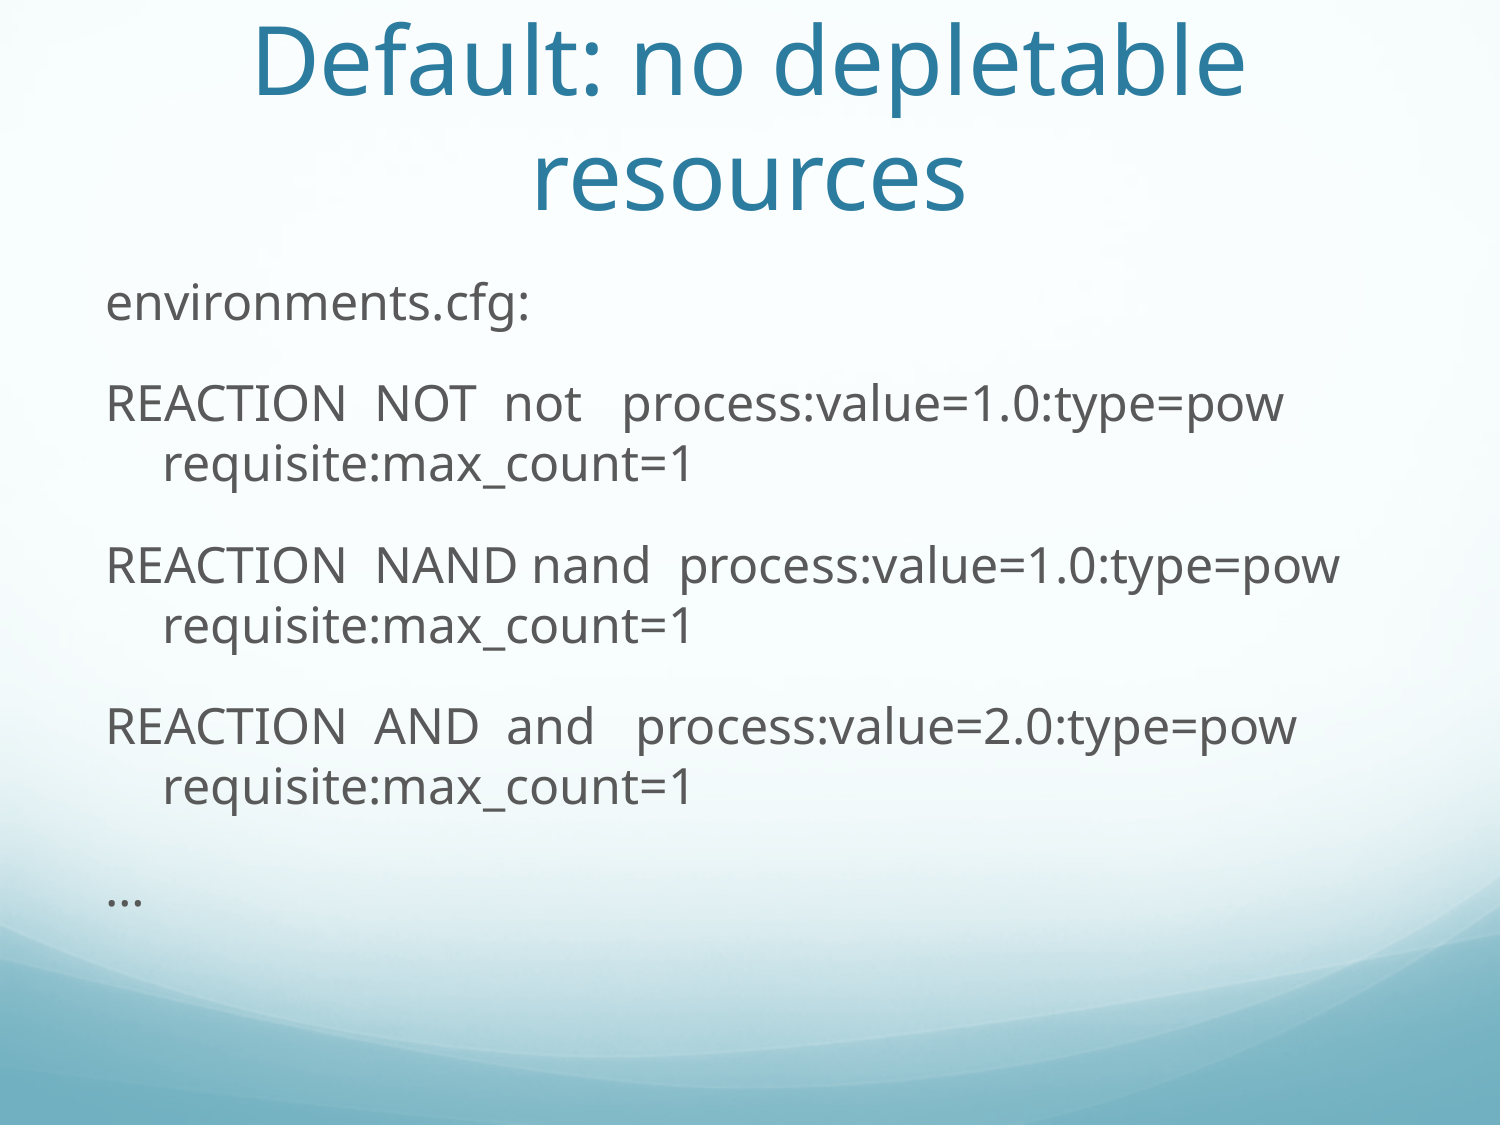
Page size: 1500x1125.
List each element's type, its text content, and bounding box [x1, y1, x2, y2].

list environments.cfg: REACTION NOT not process:value=1.0:type=pow requisite:max_count=1 REACTION NAND nand process:value=1.0:type=pow requisite:max_count=1 REACTION AND and process:value=2.0:type=pow requisite:max_count=1 … [90, 262, 1410, 975]
title Default: no depletable resources [90, 17, 1410, 237]
